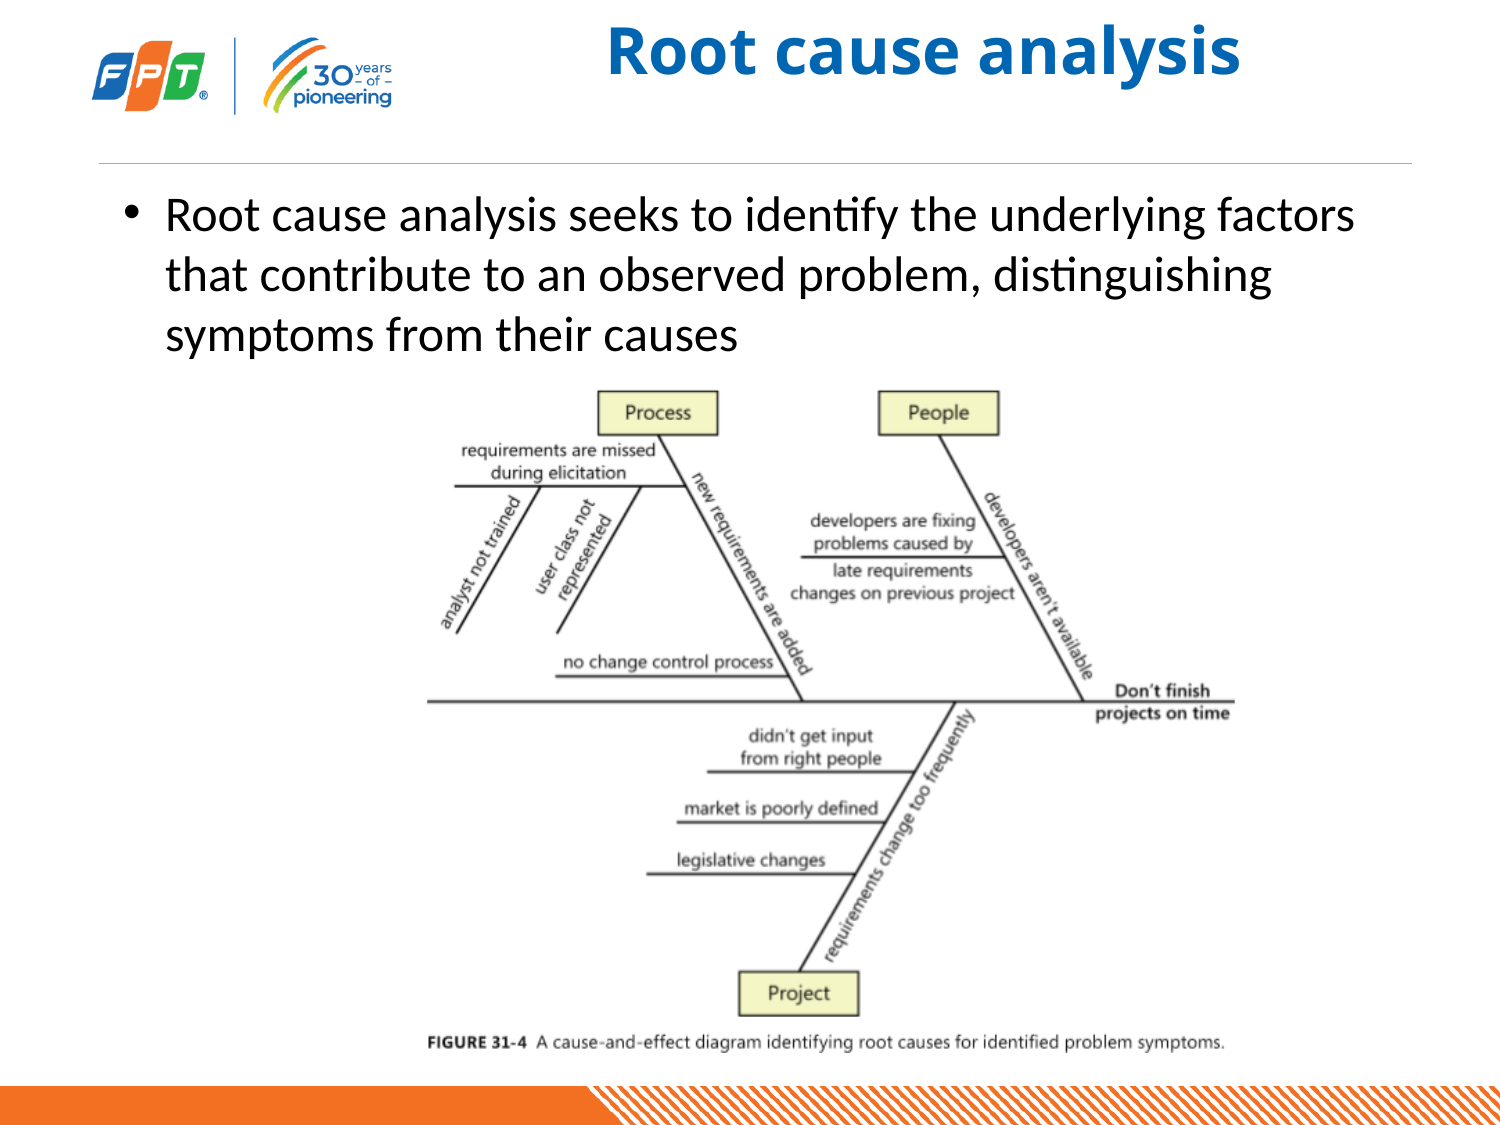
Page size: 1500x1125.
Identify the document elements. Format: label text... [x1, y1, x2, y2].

list Root cause analysis seeks to identify the underlying factors that contribute to an observed problem, distinguishing symptoms from their causes [108, 174, 1434, 371]
picture [56, 6, 365, 146]
title Root cause analysis [365, 1, 1483, 175]
picture [0, 1086, 1500, 1125]
picture [364, 370, 1272, 1053]
